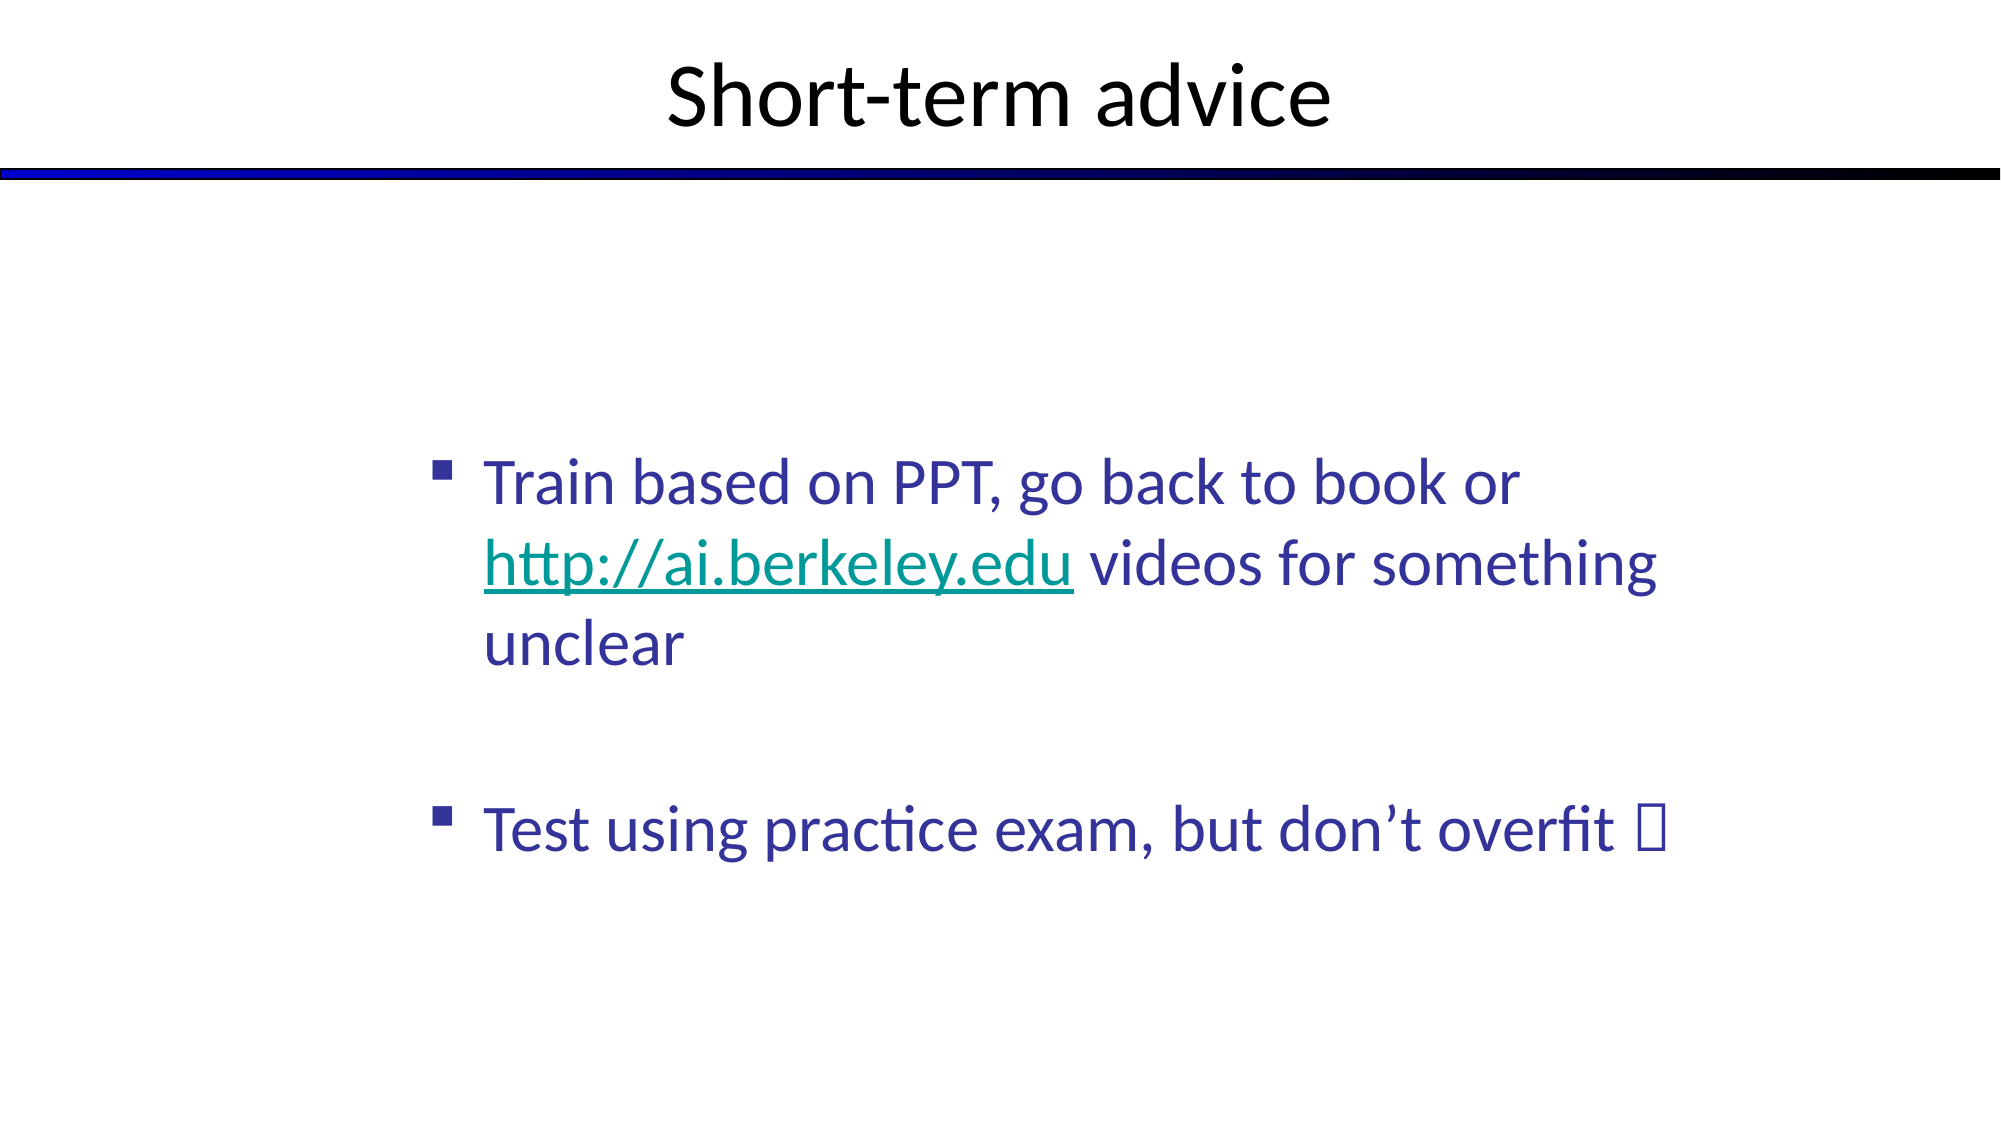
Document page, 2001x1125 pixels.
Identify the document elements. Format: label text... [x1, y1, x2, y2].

title Short-term advice [0, 0, 2000, 184]
list Train based on PPT, go back to book or http://ai.berkeley.edu videos for something unclear Test using practice exam, but don’t overfit  [412, 337, 1726, 1006]
